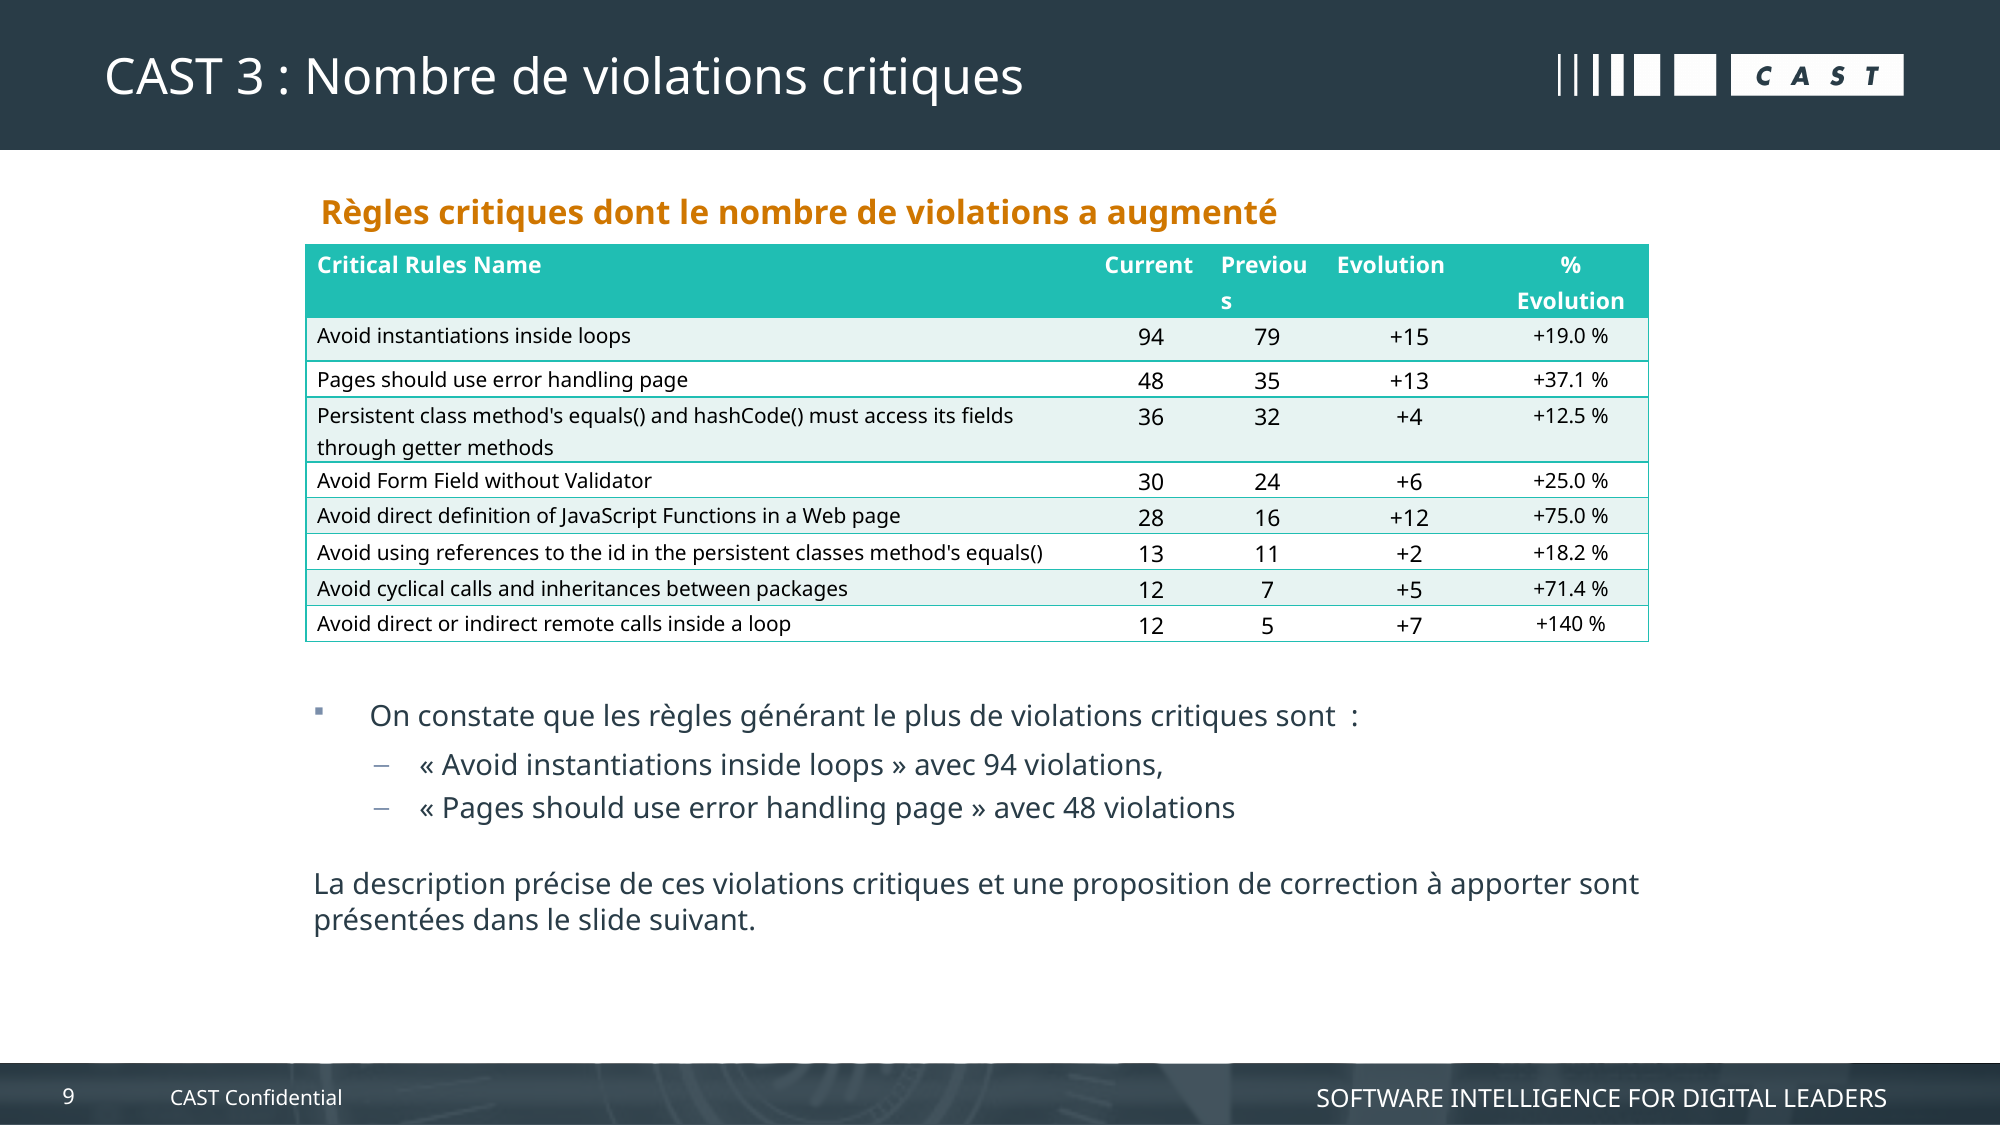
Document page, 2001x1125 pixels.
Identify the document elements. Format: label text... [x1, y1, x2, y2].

table_cell Avoid using references to the id in the persistent classes method's equals() [307, 534, 1093, 569]
text_box On constate que les règles générant le plus de violations critiques sont : « Avoid instantiations inside loops » avec 94 violations, « Pages should use error handling page » avec 48 violations La description précise de ces violations critiques et une proposition de correction à apporter sont présentées dans le slide suivant. [305, 689, 1689, 944]
table_cell Avoid direct or indirect remote calls inside a loop [307, 606, 1093, 641]
table_cell 12 [1093, 570, 1210, 605]
table_cell 24 [1210, 463, 1326, 497]
table_cell 30 [1093, 463, 1210, 497]
slide_number 9 [14, 1067, 123, 1125]
table_cell +5 [1326, 570, 1494, 605]
table_cell 32 [1210, 398, 1326, 461]
table_cell +6 [1326, 463, 1494, 497]
table_cell Avoid instantiations inside loops [307, 318, 1093, 360]
table_cell 94 [1093, 318, 1210, 360]
table_cell 28 [1093, 498, 1210, 533]
table_cell +4 [1326, 398, 1494, 461]
table_cell Persistent class method's equals() and hashCode() must access its fields through getter methods [307, 398, 1093, 461]
table_cell +18.2 % [1494, 534, 1648, 569]
table_cell 36 [1093, 398, 1210, 461]
table_header Previous [1210, 246, 1326, 316]
table_cell Pages should use error handling page [307, 362, 1093, 396]
table_cell Avoid direct definition of JavaScript Functions in a Web page [307, 498, 1093, 533]
table_cell +7 [1326, 606, 1494, 641]
table_cell +13 [1326, 362, 1494, 396]
table_cell +15 [1326, 318, 1494, 360]
table_cell 35 [1210, 362, 1326, 396]
table_cell 11 [1210, 534, 1326, 569]
table_cell +12.5 % [1494, 398, 1648, 461]
table_cell 16 [1210, 498, 1326, 533]
table_header % Evolution [1494, 246, 1648, 316]
table_cell 79 [1210, 318, 1326, 360]
table_cell Avoid Form Field without Validator [307, 463, 1093, 497]
title CAST 3 : Nombre de violations critiques [89, 6, 1527, 150]
table_cell +2 [1326, 534, 1494, 569]
table_cell +71.4 % [1494, 570, 1648, 605]
table_cell 7 [1210, 570, 1326, 605]
table_cell 48 [1093, 362, 1210, 396]
table_cell +75.0 % [1494, 498, 1648, 533]
table_cell +37.1 % [1494, 362, 1648, 396]
table_cell Avoid cyclical calls and inheritances between packages [307, 570, 1093, 605]
table_cell 13 [1093, 534, 1210, 569]
table_cell +140 % [1494, 606, 1648, 641]
table_cell +25.0 % [1494, 463, 1648, 497]
table_header Evolution [1326, 246, 1494, 316]
text_box Règles critiques dont le nombre de violations a augmenté [305, 184, 1399, 239]
picture [1558, 54, 1904, 96]
table_header Critical Rules Name [307, 246, 1093, 316]
table_cell 5 [1210, 606, 1326, 641]
table_header Current [1093, 246, 1210, 316]
table_cell +12 [1326, 498, 1494, 533]
table_cell 12 [1093, 606, 1210, 641]
table_cell +19.0 % [1494, 318, 1648, 360]
